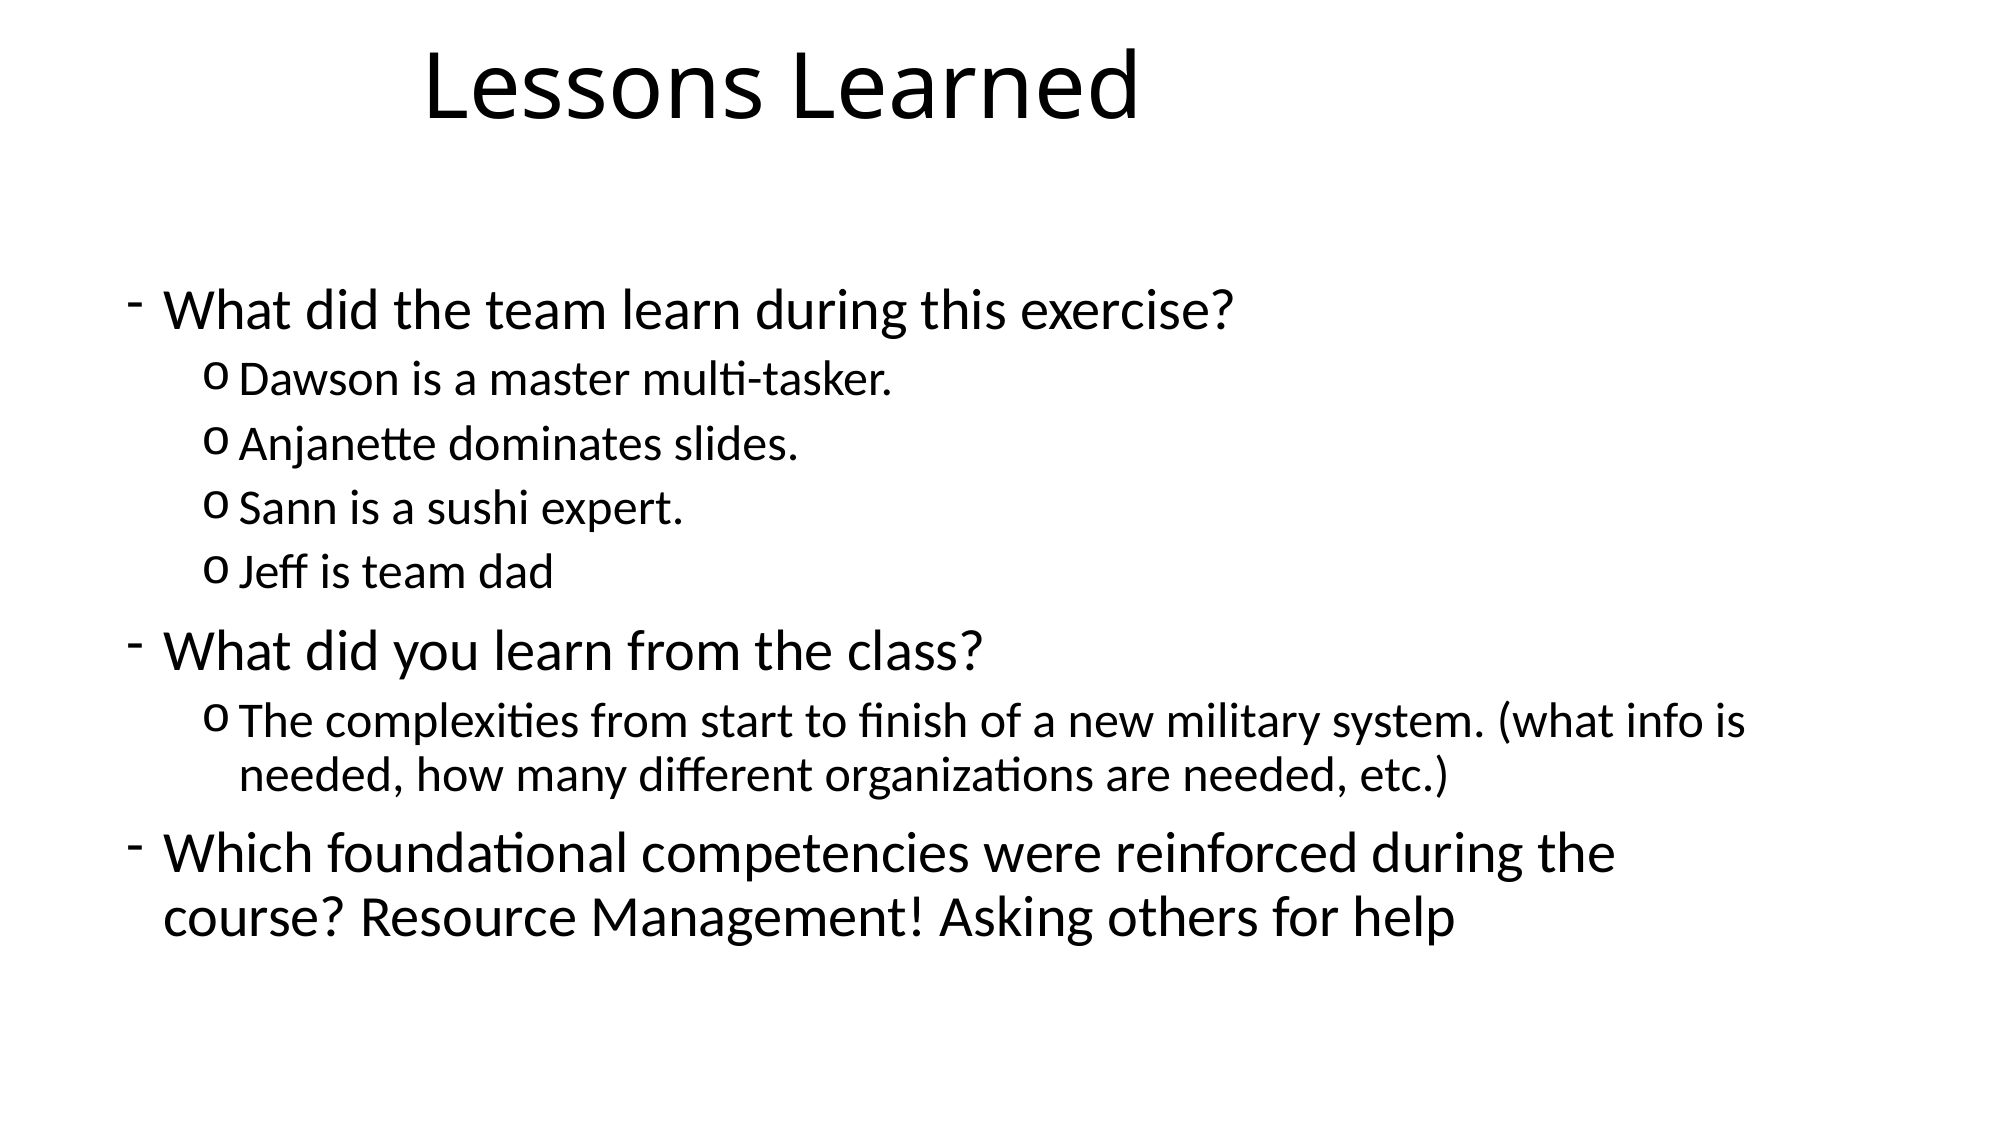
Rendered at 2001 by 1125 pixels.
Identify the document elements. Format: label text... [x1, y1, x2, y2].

title Lessons Learned [406, 19, 1594, 158]
list What did the team learn during this exercise? Dawson is a master multi-tasker. Anjanette dominates slides. Sann is a sushi expert. Jeff is team dad What did you learn from the class? The complexities from start to finish of a new military system. (what info is needed, how many different organizations are needed, etc.) Which foundational competencies were reinforced during the course? Resource Management! Asking others for help [110, 271, 1870, 991]
